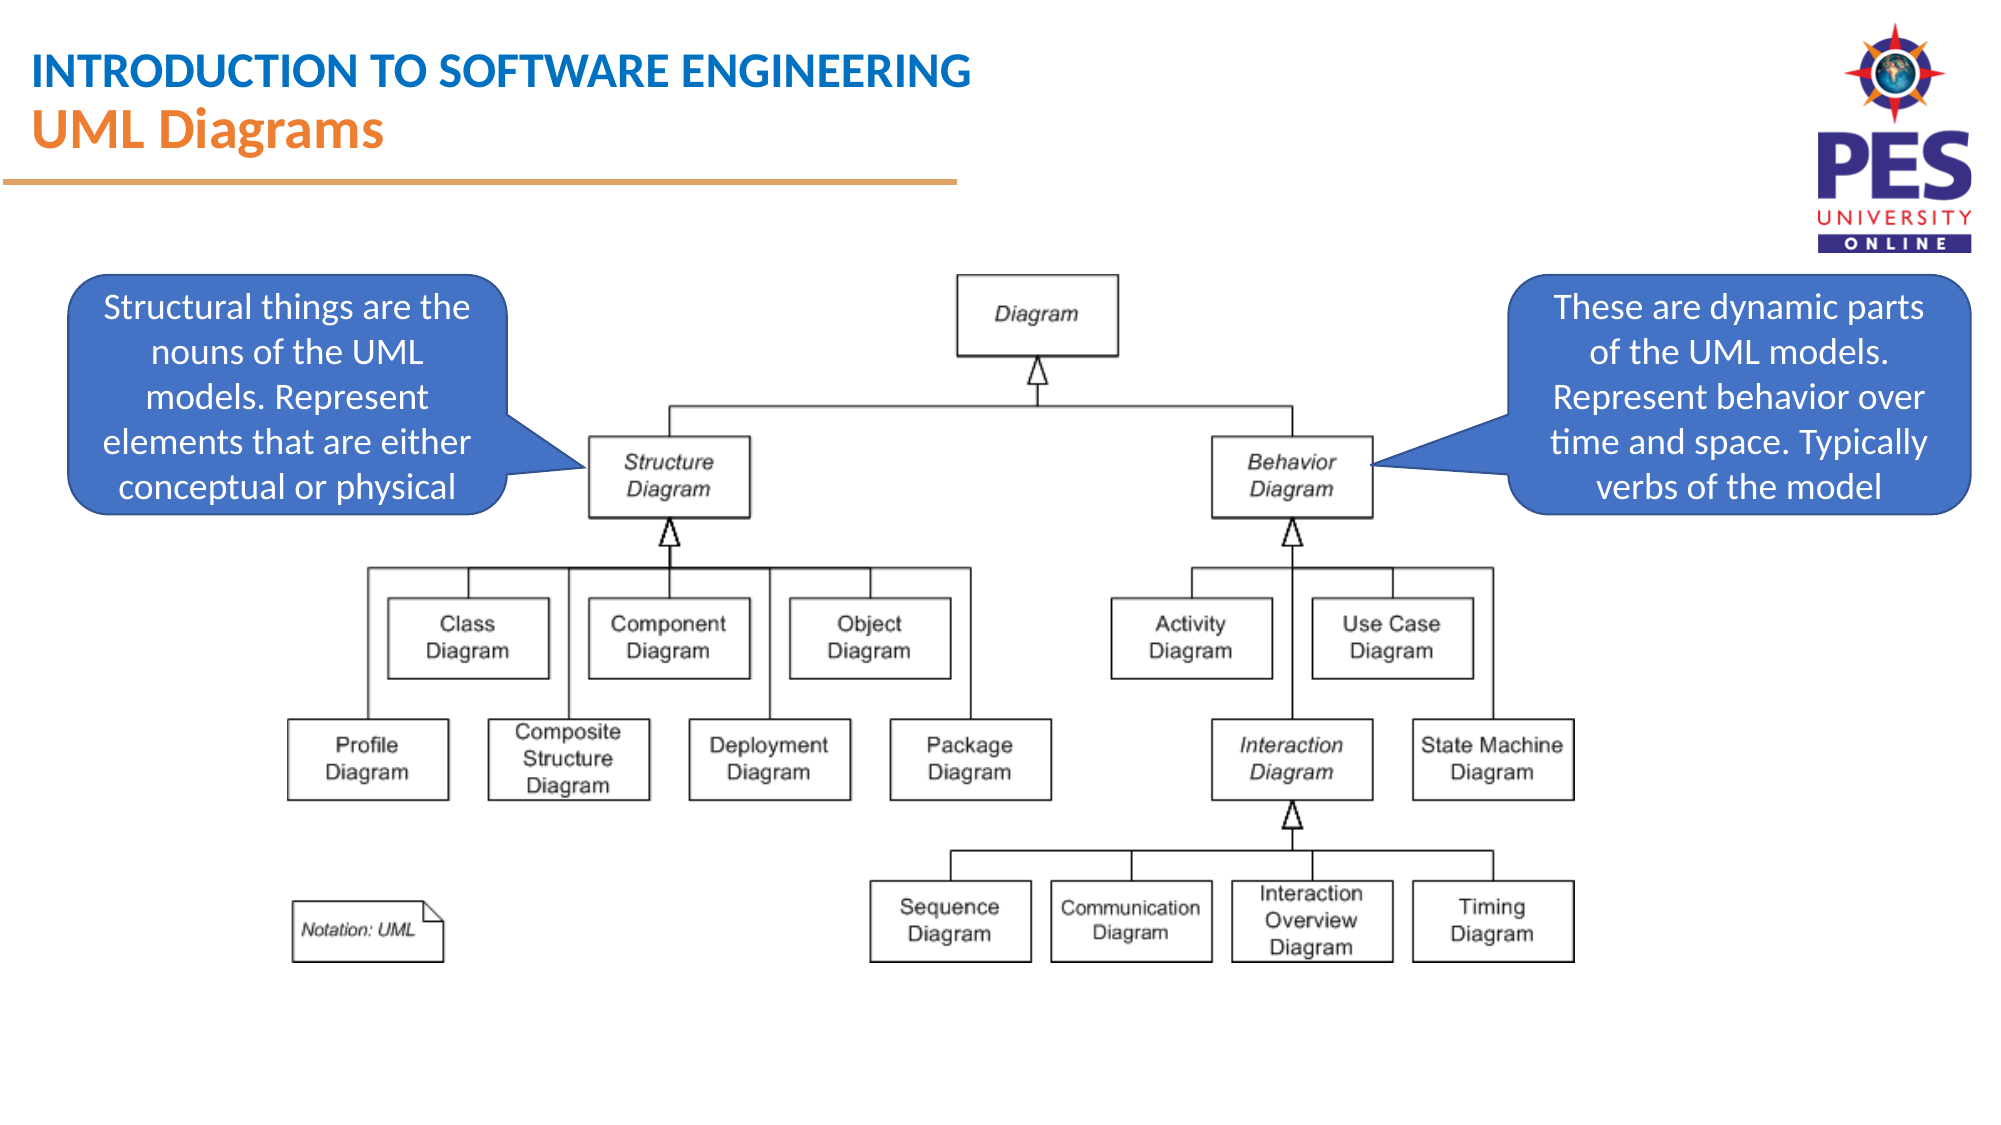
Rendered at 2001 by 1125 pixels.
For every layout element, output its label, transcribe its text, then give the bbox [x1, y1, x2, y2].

picture [1818, 22, 1972, 253]
text_box UML Diagrams [16, 58, 1367, 192]
text_box These are dynamic parts of the UML models. Represent behavior over time and space. Typically verbs of the model [1546, 273, 1972, 516]
text_box Structural things are the nouns of the UML models. Represent elements that are either conceptual or physical [67, 273, 468, 516]
picture [287, 274, 1575, 963]
